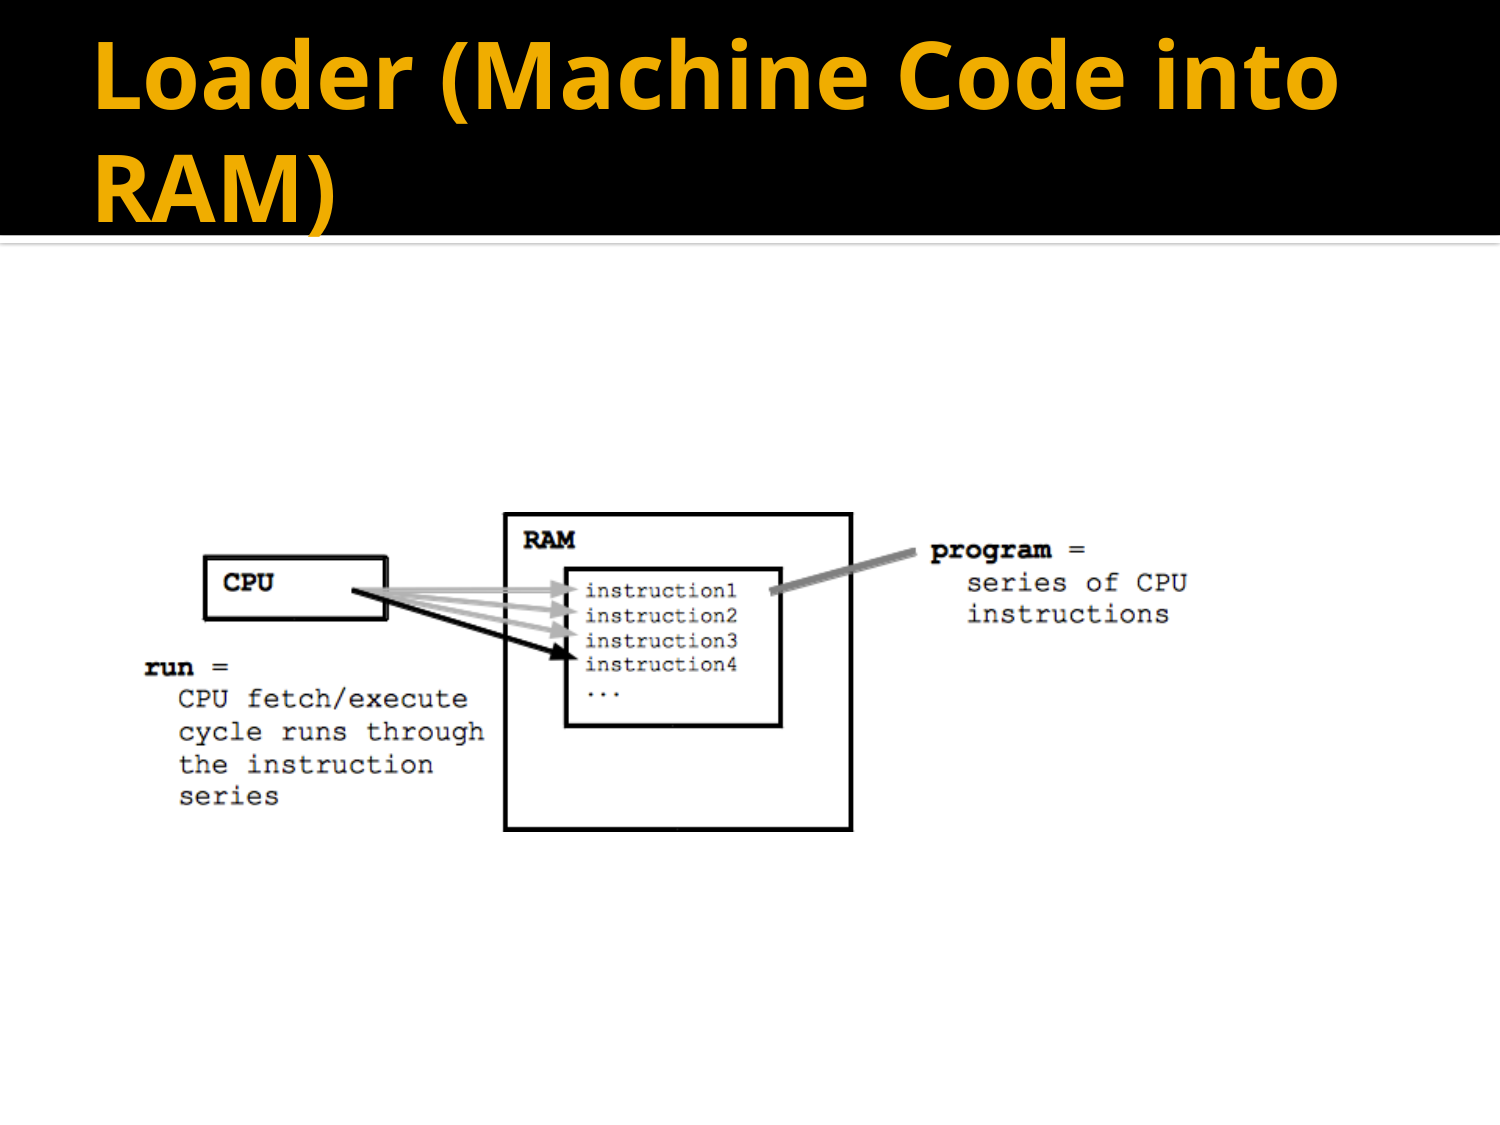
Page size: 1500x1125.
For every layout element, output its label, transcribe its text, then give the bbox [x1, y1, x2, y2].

picture [124, 512, 1210, 832]
title Loader (Machine Code into RAM) [75, 25, 1425, 231]
